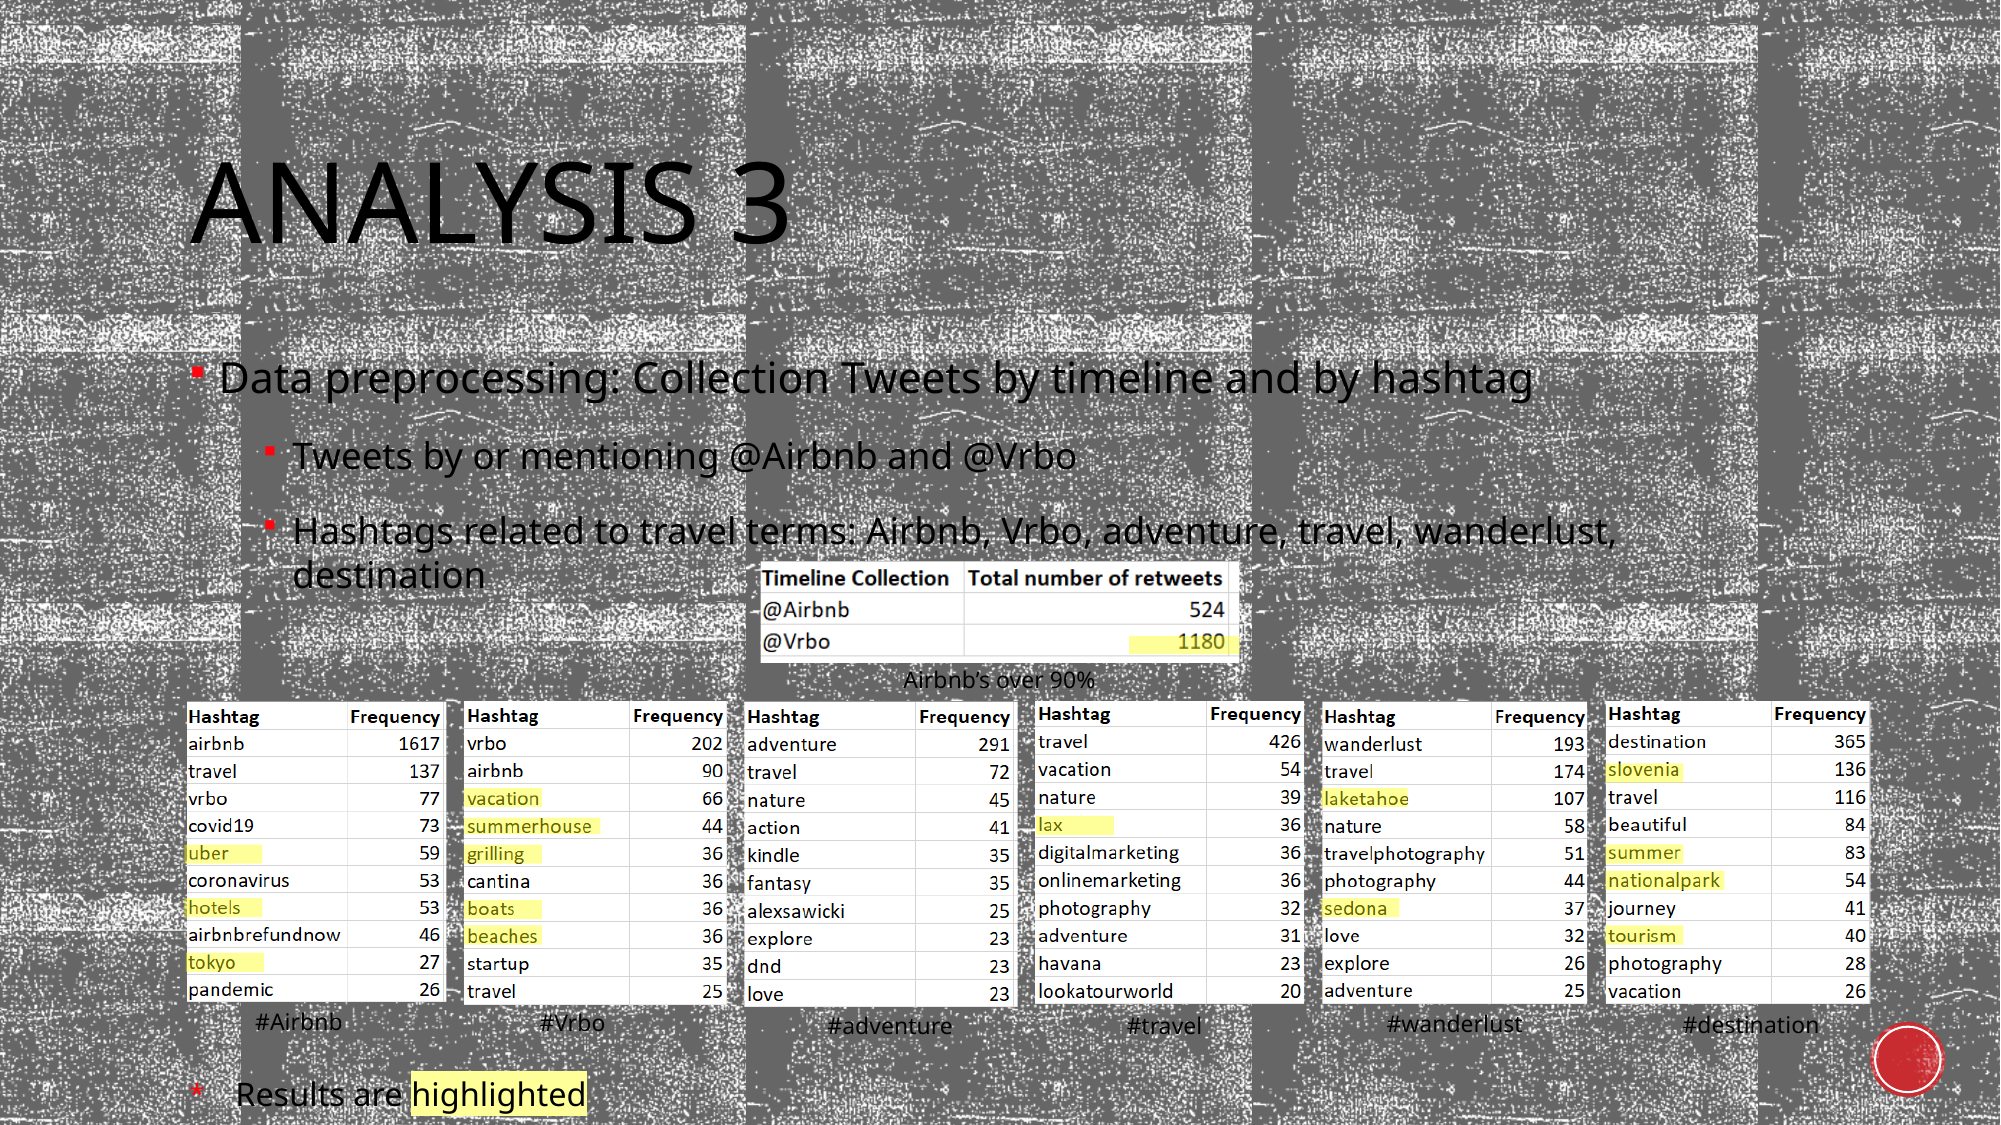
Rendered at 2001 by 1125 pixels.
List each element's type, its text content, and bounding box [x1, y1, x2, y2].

text_box #Vrbo [524, 1007, 621, 1044]
text_box [0, 0, 2000, 1125]
text_box #Airbnb [240, 1007, 358, 1043]
picture [760, 561, 1240, 663]
text_box #wanderlust [1371, 1007, 1538, 1045]
text_box Data preprocessing: Collection Tweets by timeline and by hashtag Tweets by or mentioning @Airbnb and @Vrbo Hashtags related to travel terms: Airbnb, Vrbo, adventure, travel, wanderlust, destination Results are highlighted [174, 343, 1825, 1125]
text_box Airbnb’s over 90% [888, 664, 1111, 700]
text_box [189, 704, 1866, 1006]
text_box #travel [1112, 1007, 1218, 1047]
text_box Analysis 3 [175, 79, 1826, 344]
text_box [1871, 1023, 1944, 1096]
text_box #destination [1668, 1007, 1835, 1046]
text_box #adventure [812, 1007, 968, 1047]
